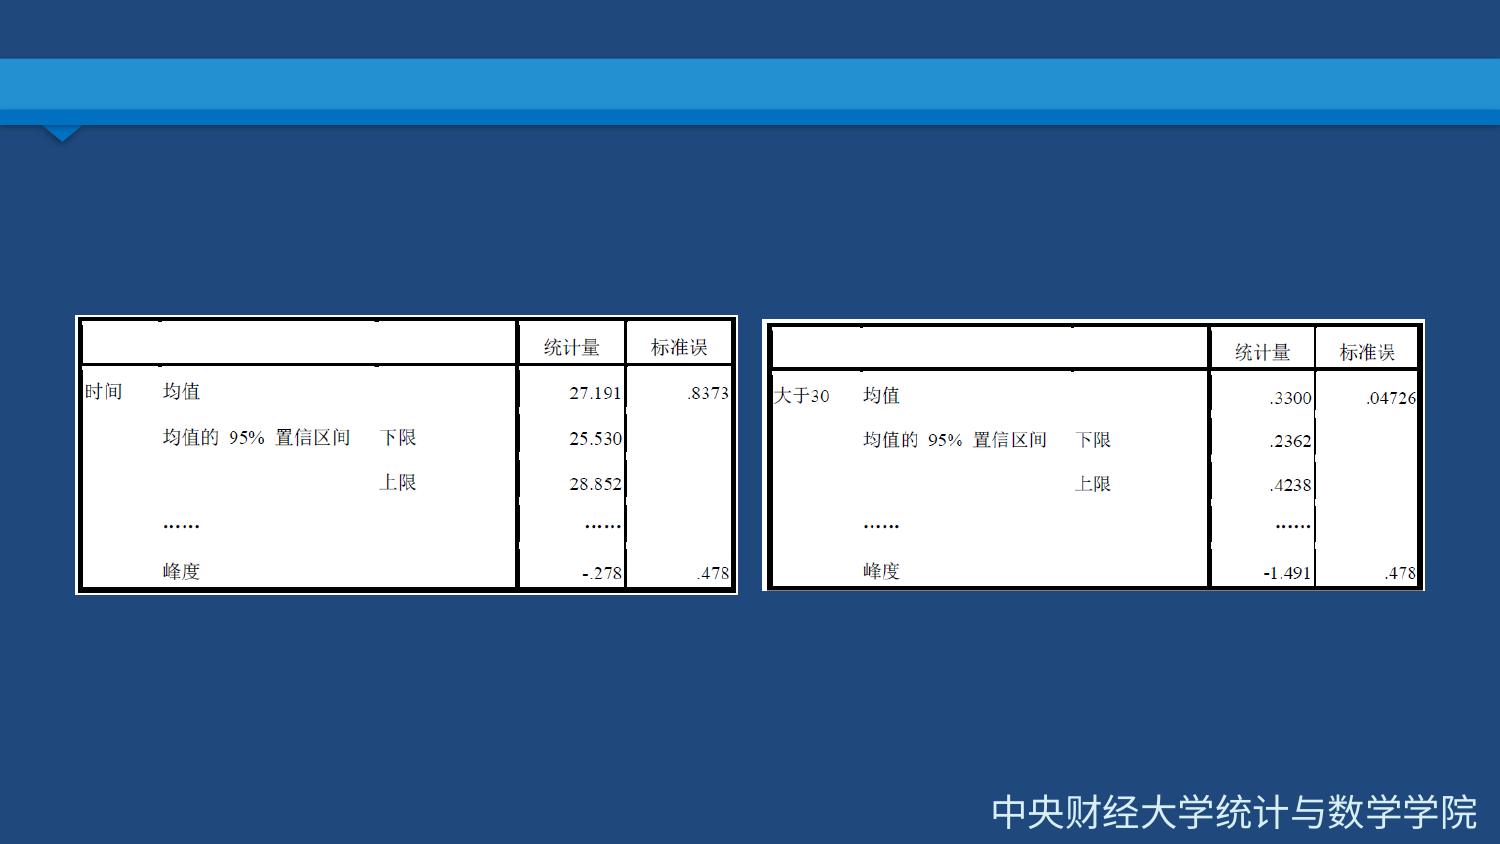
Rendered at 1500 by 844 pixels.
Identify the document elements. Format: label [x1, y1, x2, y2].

list [74, 315, 738, 595]
list [762, 319, 1426, 591]
